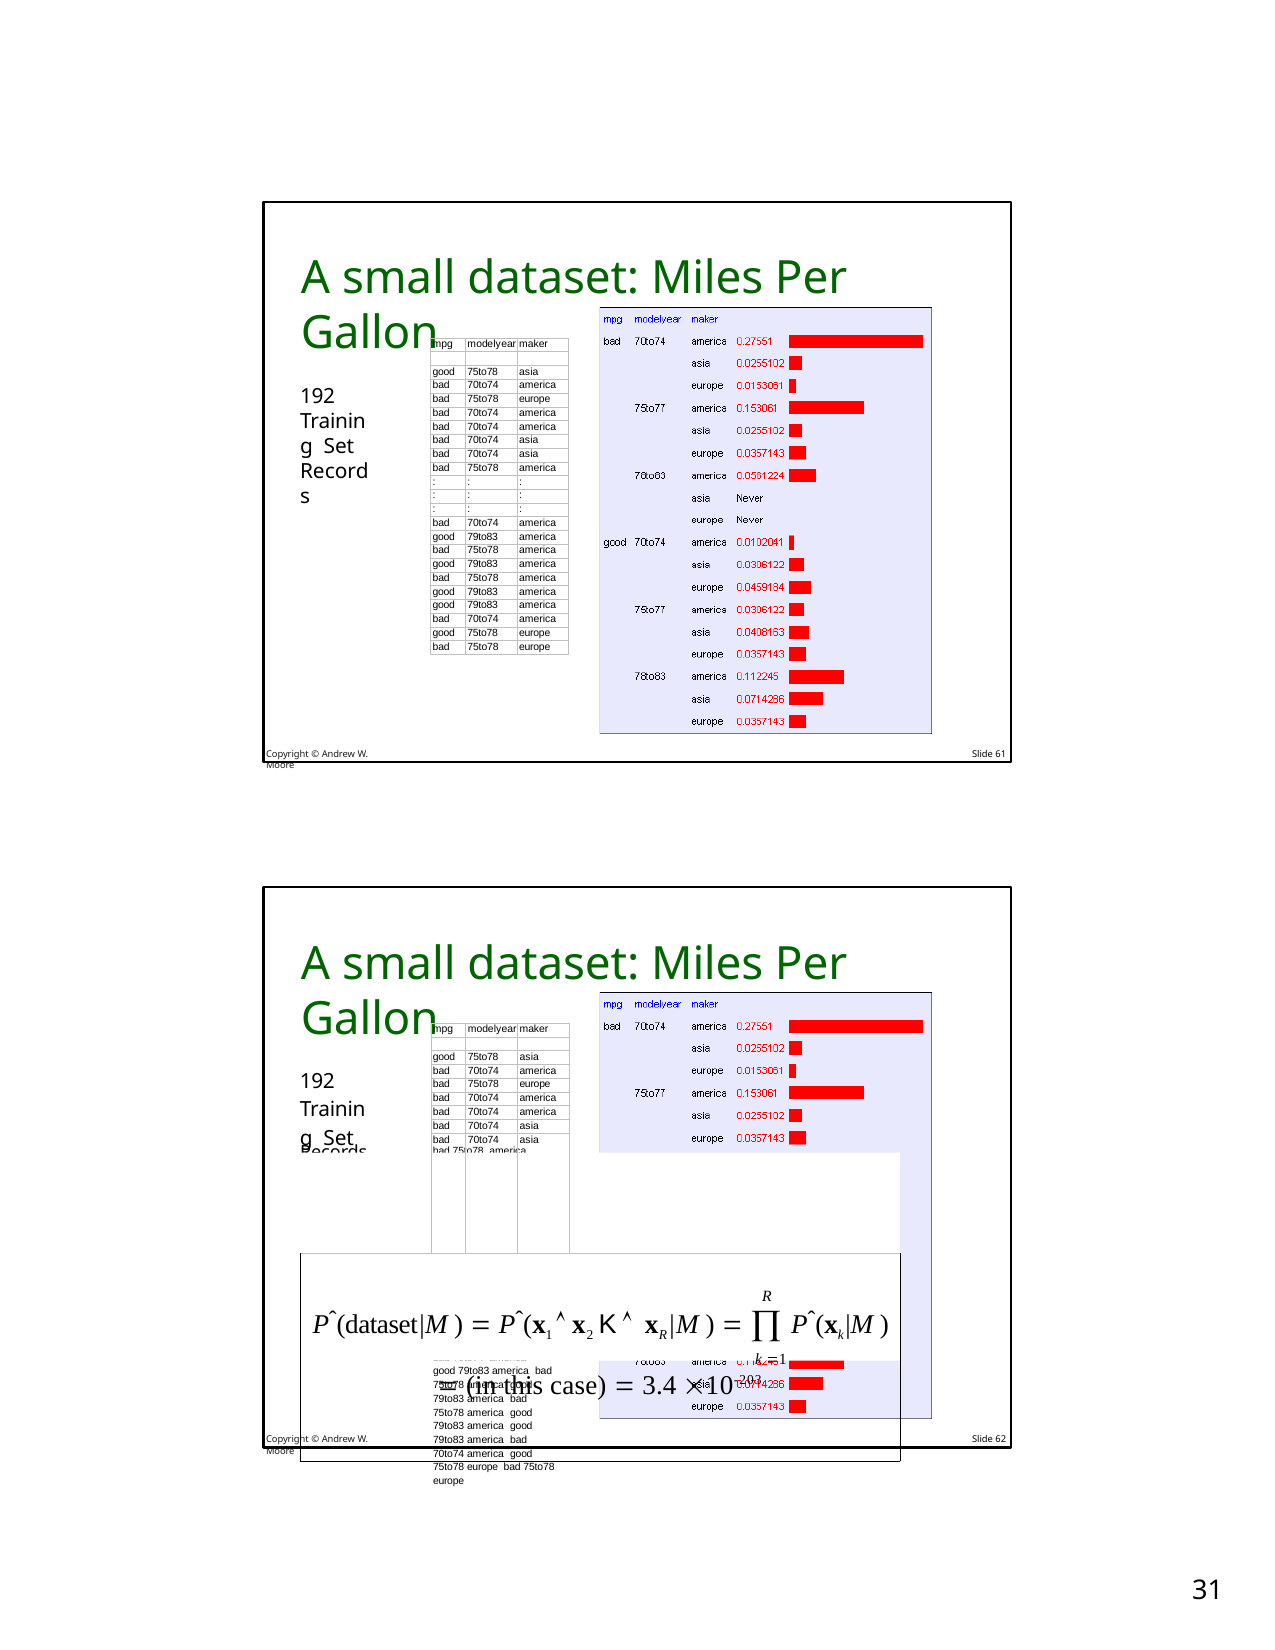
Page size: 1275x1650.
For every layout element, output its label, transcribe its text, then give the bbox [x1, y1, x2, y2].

text_box Copyright © Andrew W. Moore [264, 763, 397, 771]
table_cell R Pˆ(dataset|M )  Pˆ(x1  x2 K xR|M )   Pˆ(xk|M ) k 1  (in this case)  3.4 10-203 [301, 1448, 900, 1461]
slide_number 10 [1187, 1570, 1226, 1650]
text_box [263, 201, 1012, 763]
text_box Records bad 75to78 america : : : : : : : : : bad 70to74 america good 79to83 america bad 75to78 america good 79to83 america bad 75to78 america good 79to83 america good 79to83 america bad 70to74 america good 75to78 europe bad 75to78 europe [300, 1462, 558, 1487]
text_box [263, 887, 1012, 1448]
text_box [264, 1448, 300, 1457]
